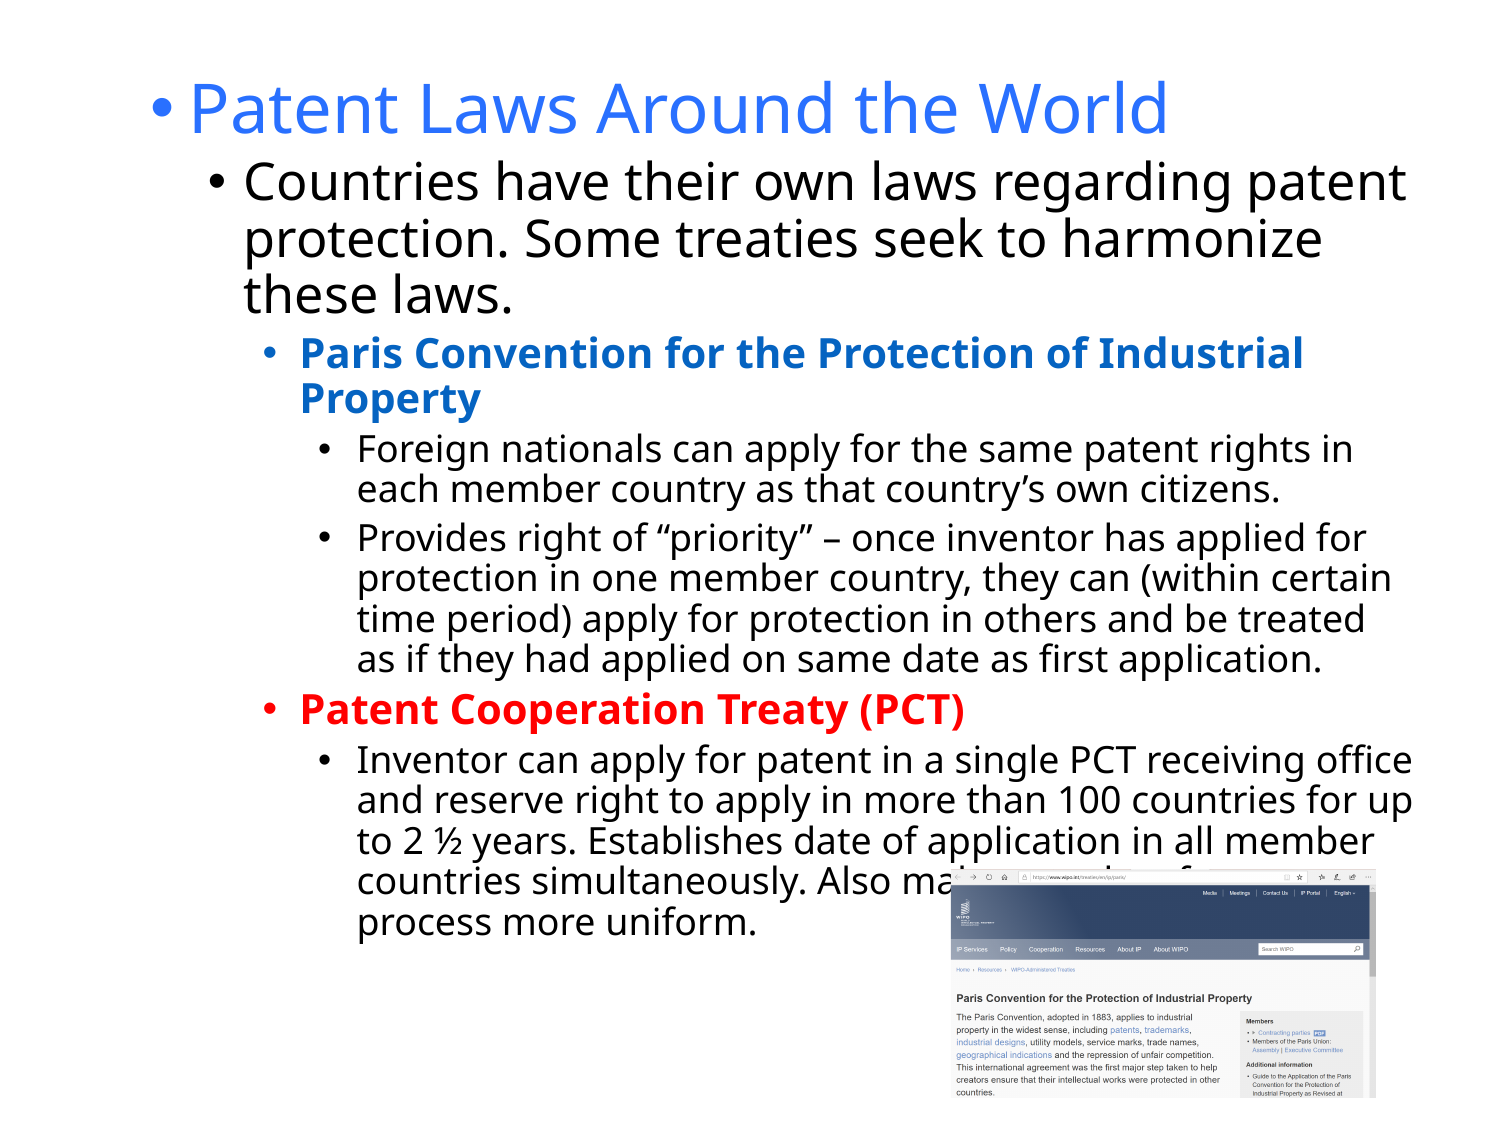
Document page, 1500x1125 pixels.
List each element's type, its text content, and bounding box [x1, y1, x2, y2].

picture [950, 869, 1377, 1098]
list Patent Laws Around the World Countries have their own laws regarding patent protection. Some treaties seek to harmonize these laws. Paris Convention for the Protection of Industrial Property Foreign nationals can apply for the same patent rights in each member country as that country’s own citizens. Provides right of “priority” – once inventor has applied for protection in one member country, they can (within certain time period) apply for protection in others and be treated as if they had applied on same date as first application. Patent Cooperation Treaty (PCT) Inventor can apply for patent in a single PCT receiving office and reserve right to apply in more than 100 countries for up to 2 ½ years. Establishes date of application in all member countries simultaneously. Also makes results of patent process more uniform. [135, 66, 1430, 781]
